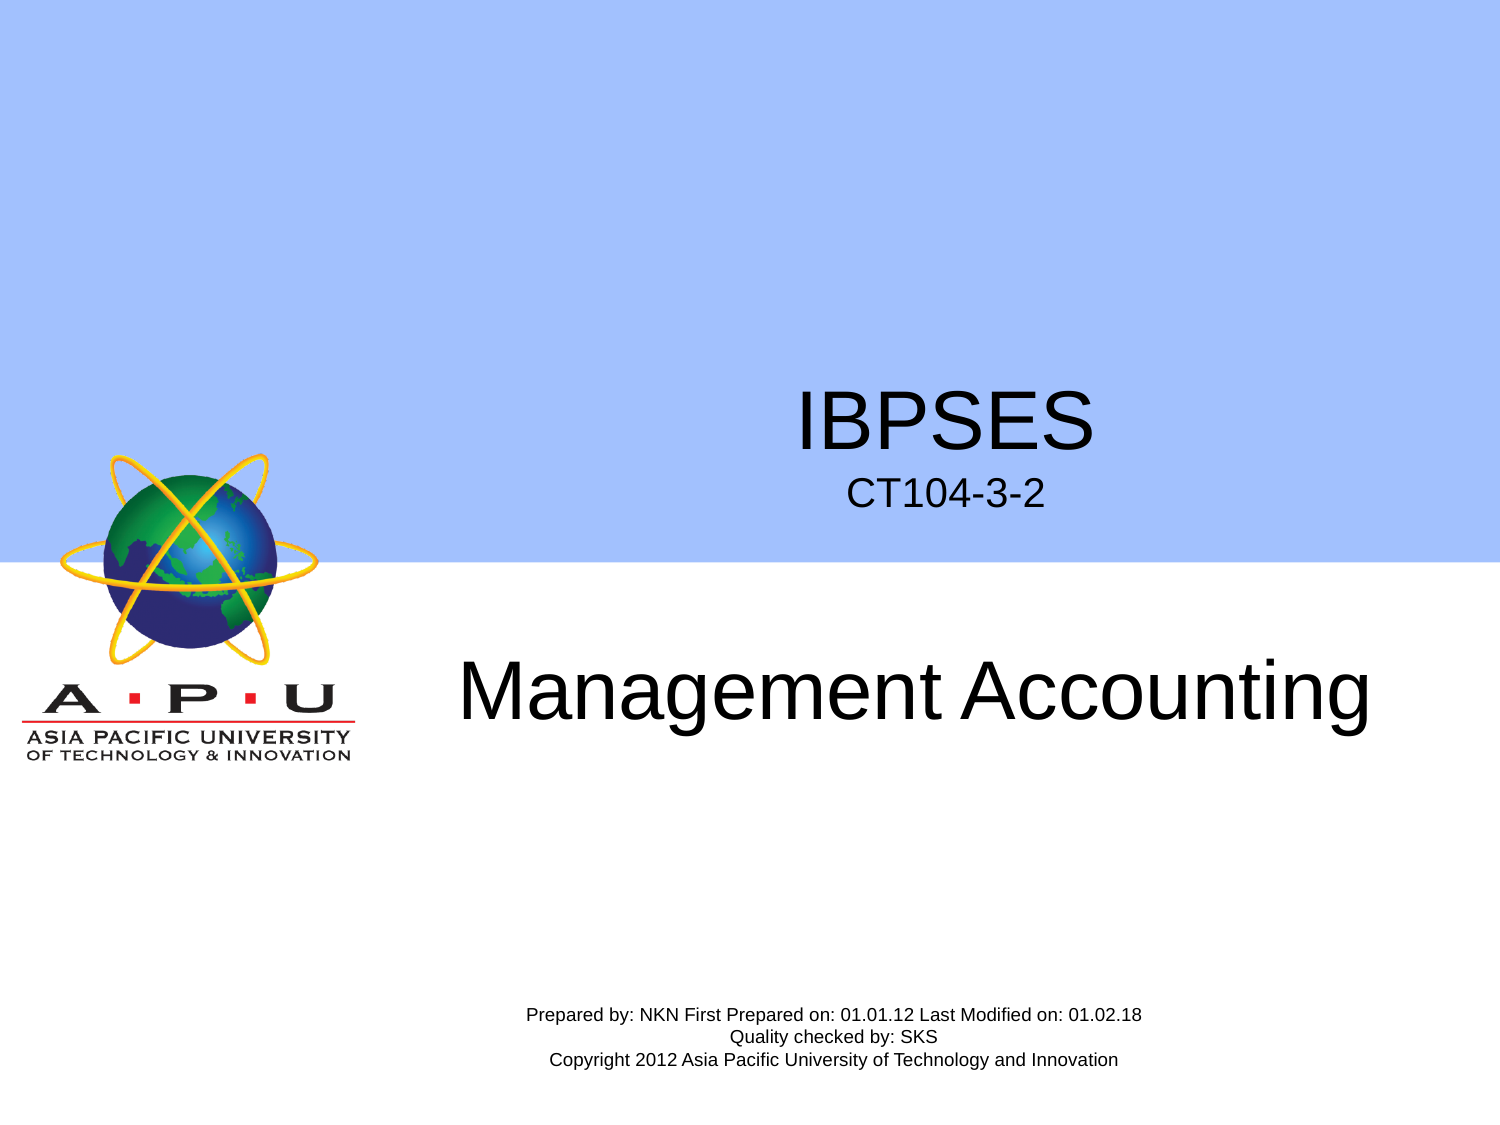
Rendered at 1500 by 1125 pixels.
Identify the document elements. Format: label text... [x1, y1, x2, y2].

text_box IBPSES CT104-3-2 [391, 358, 1500, 524]
picture [0, 412, 397, 805]
text_box Management Accounting [359, 628, 1471, 779]
text_box Prepared by: NKN First Prepared on: 01.01.12 Last Modified on: 01.02.18 Quality checked by: SKS Copyright 2012 Asia Pacific University of Technology and Innovation [359, 995, 1308, 1078]
